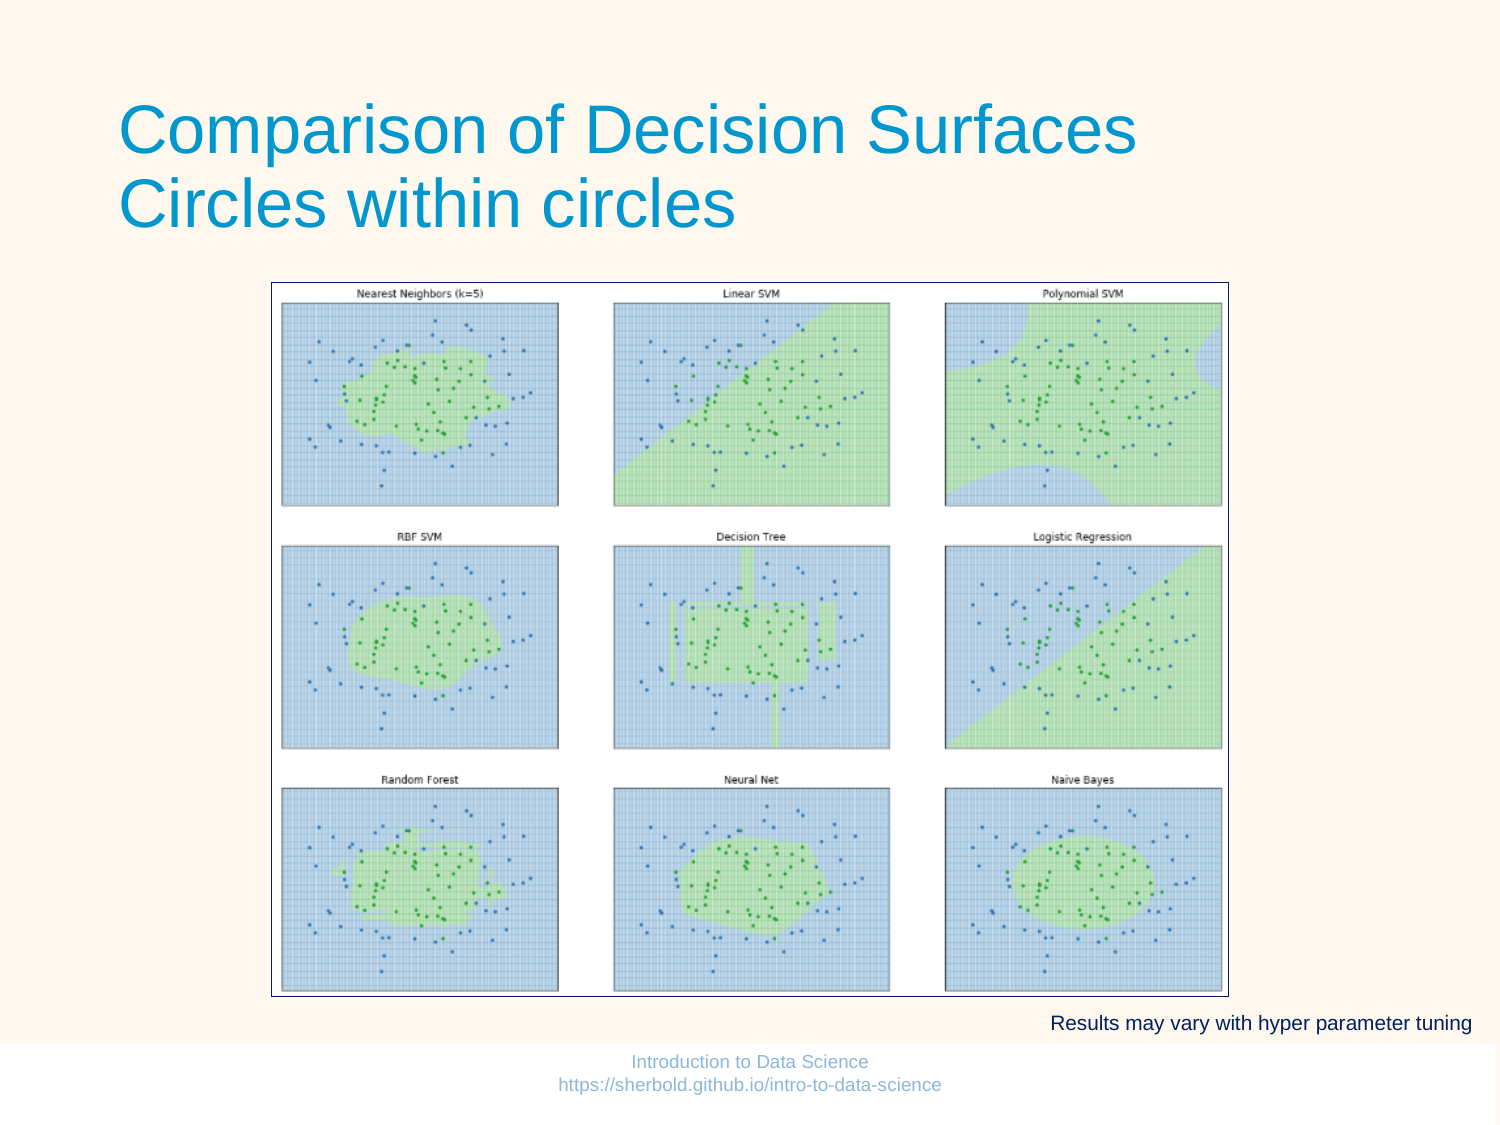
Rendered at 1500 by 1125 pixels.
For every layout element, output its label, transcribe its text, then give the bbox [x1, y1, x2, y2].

title Comparison of Decision Surfaces Circles within circles [103, 59, 1397, 278]
picture [271, 282, 1229, 997]
text_box Results may vary with hyper parameter tuning [1035, 1002, 1488, 1043]
footer Introduction to Data Science https://sherbold.github.io/intro-to-data-science [496, 1042, 1004, 1103]
